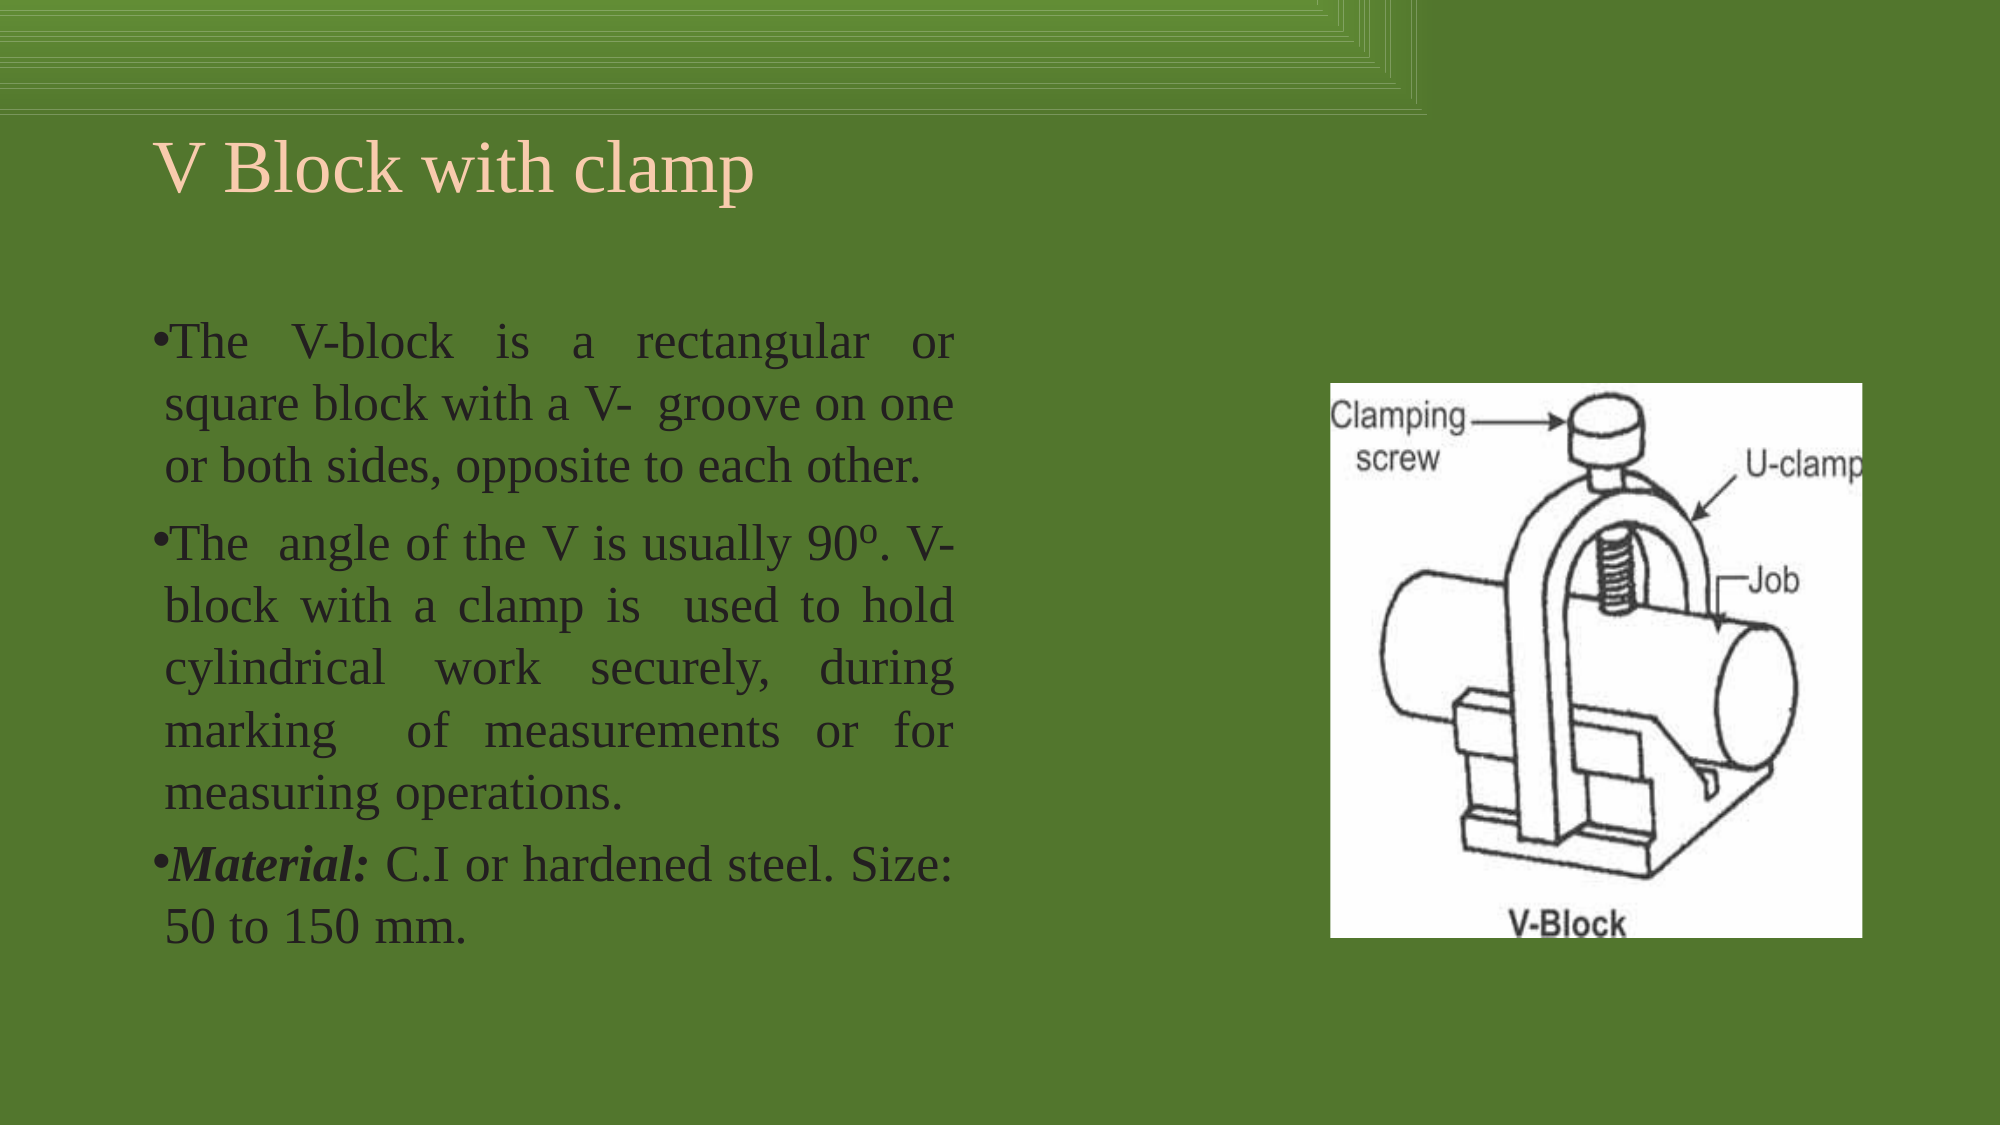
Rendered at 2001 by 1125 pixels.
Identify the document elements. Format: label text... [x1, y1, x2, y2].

text_box [1330, 383, 1863, 938]
title V Block with clamp [137, 59, 1863, 278]
list The V-block is a rectangular or square block with a V- groove on one or both sides, opposite to each other. The angle of the V is usually 90o. V-block with a clamp is used to hold cylindrical work securely, during marking of measurements or for measuring operations. Material: C.I or hardened steel. Size: 50 to 150 mm. [137, 299, 1271, 1014]
